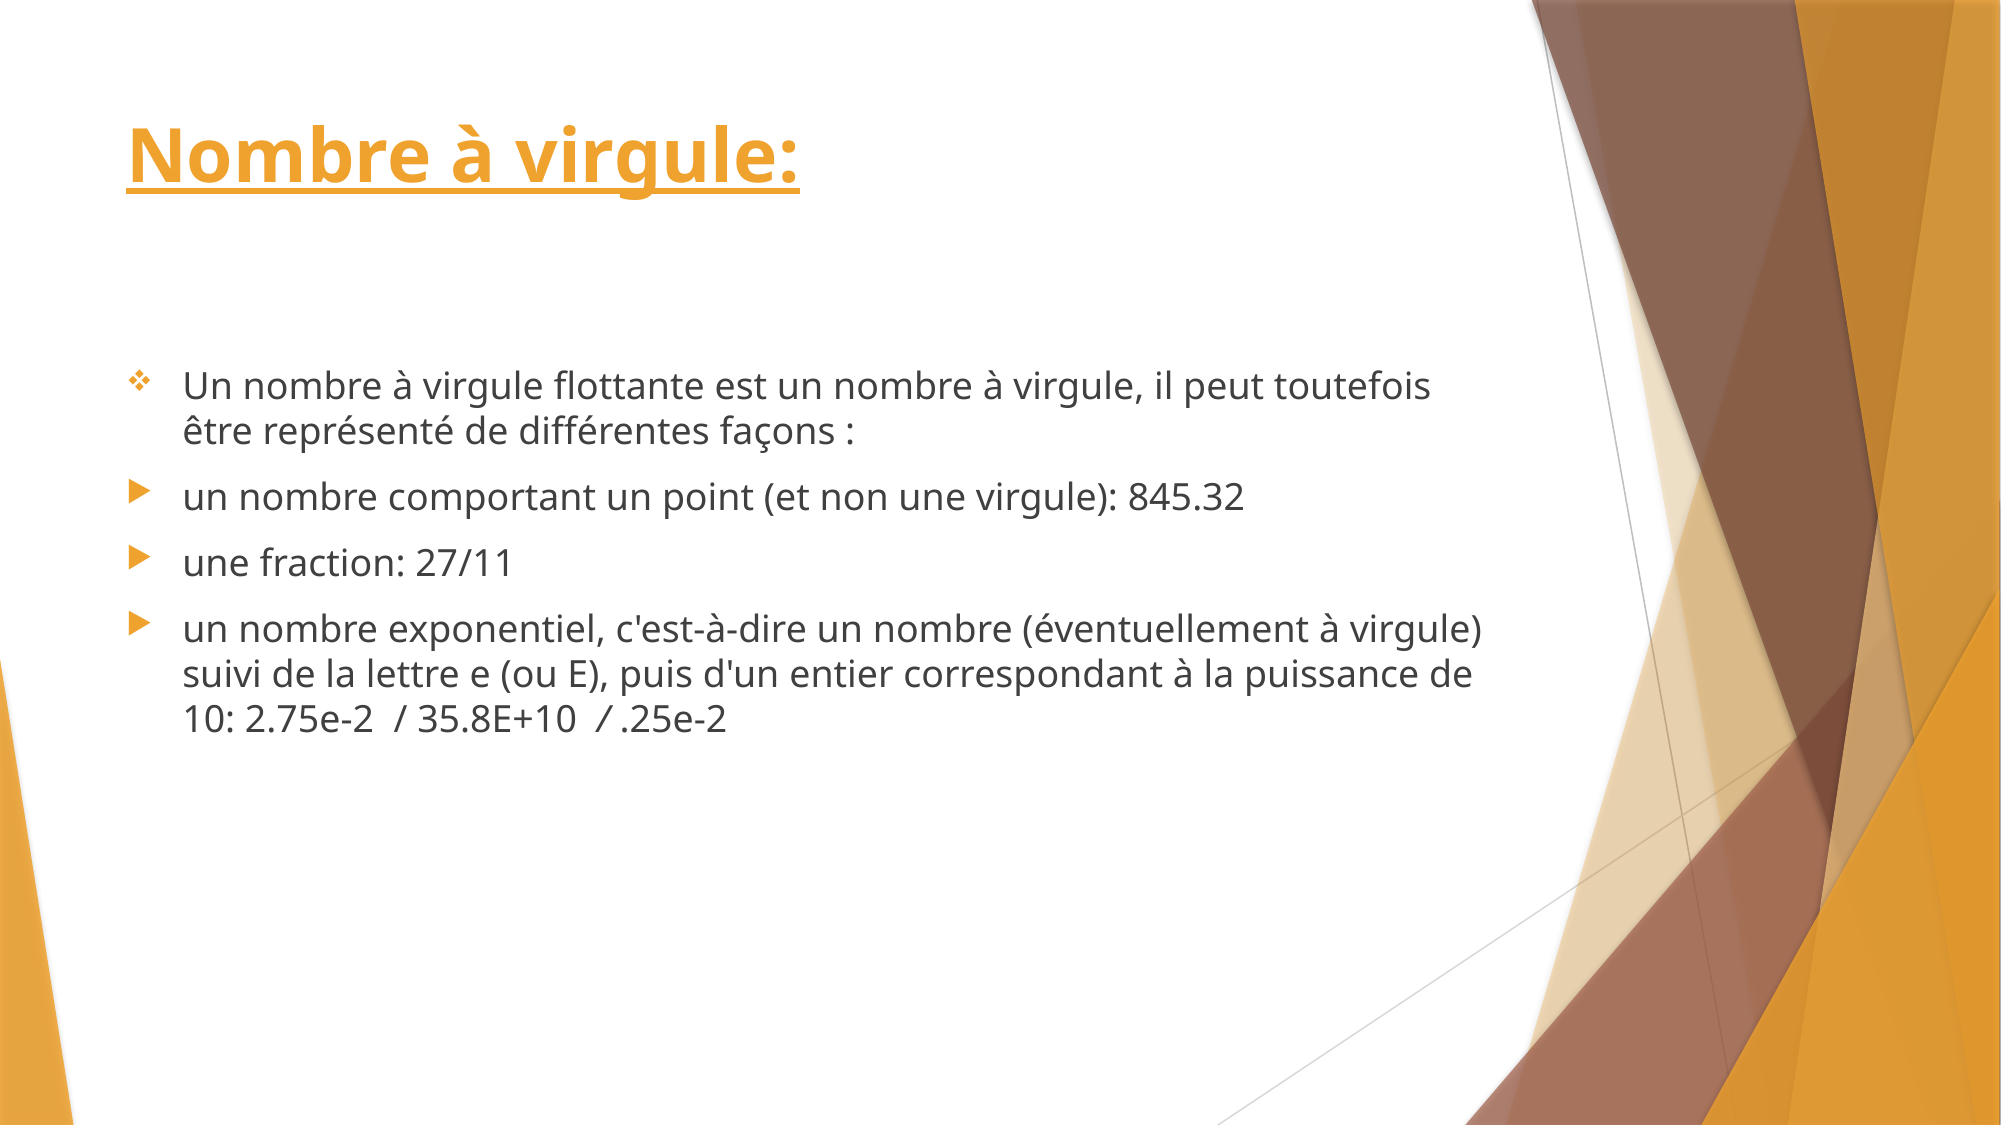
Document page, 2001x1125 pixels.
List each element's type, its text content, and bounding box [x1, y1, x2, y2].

list Un nombre à virgule flottante est un nombre à virgule, il peut toutefois être représenté de différentes façons : un nombre comportant un point (et non une virgule): 845.32 une fraction: 27/11 un nombre exponentiel, c'est-à-dire un nombre (éventuellement à virgule) suivi de la lettre e (ou E), puis d'un entier correspondant à la puissance de 10: 2.75e-2 / 35.8E+10 / .25e-2 [111, 354, 1522, 992]
title Nombre à virgule: [111, 99, 1522, 317]
